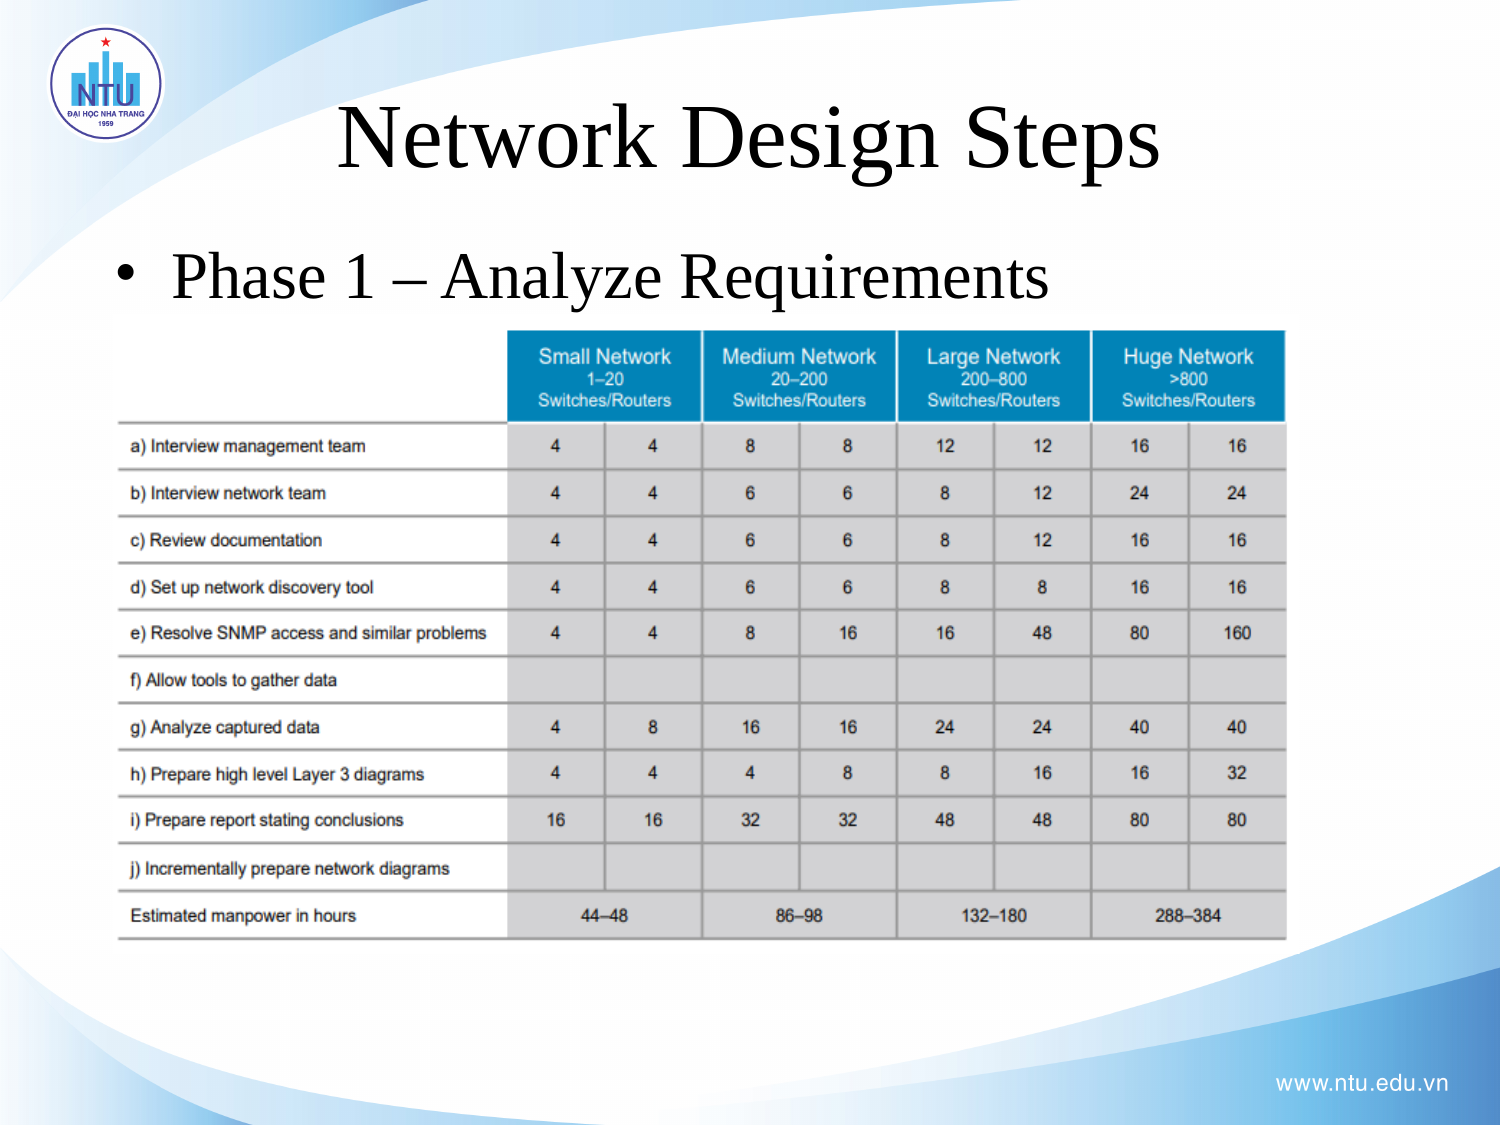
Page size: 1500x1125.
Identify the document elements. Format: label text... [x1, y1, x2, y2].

text_box Network Design Steps [112, 37, 1388, 225]
text_box Phase 1 – Analyze Requirements [100, 224, 1376, 900]
picture [0, 0, 1500, 1125]
